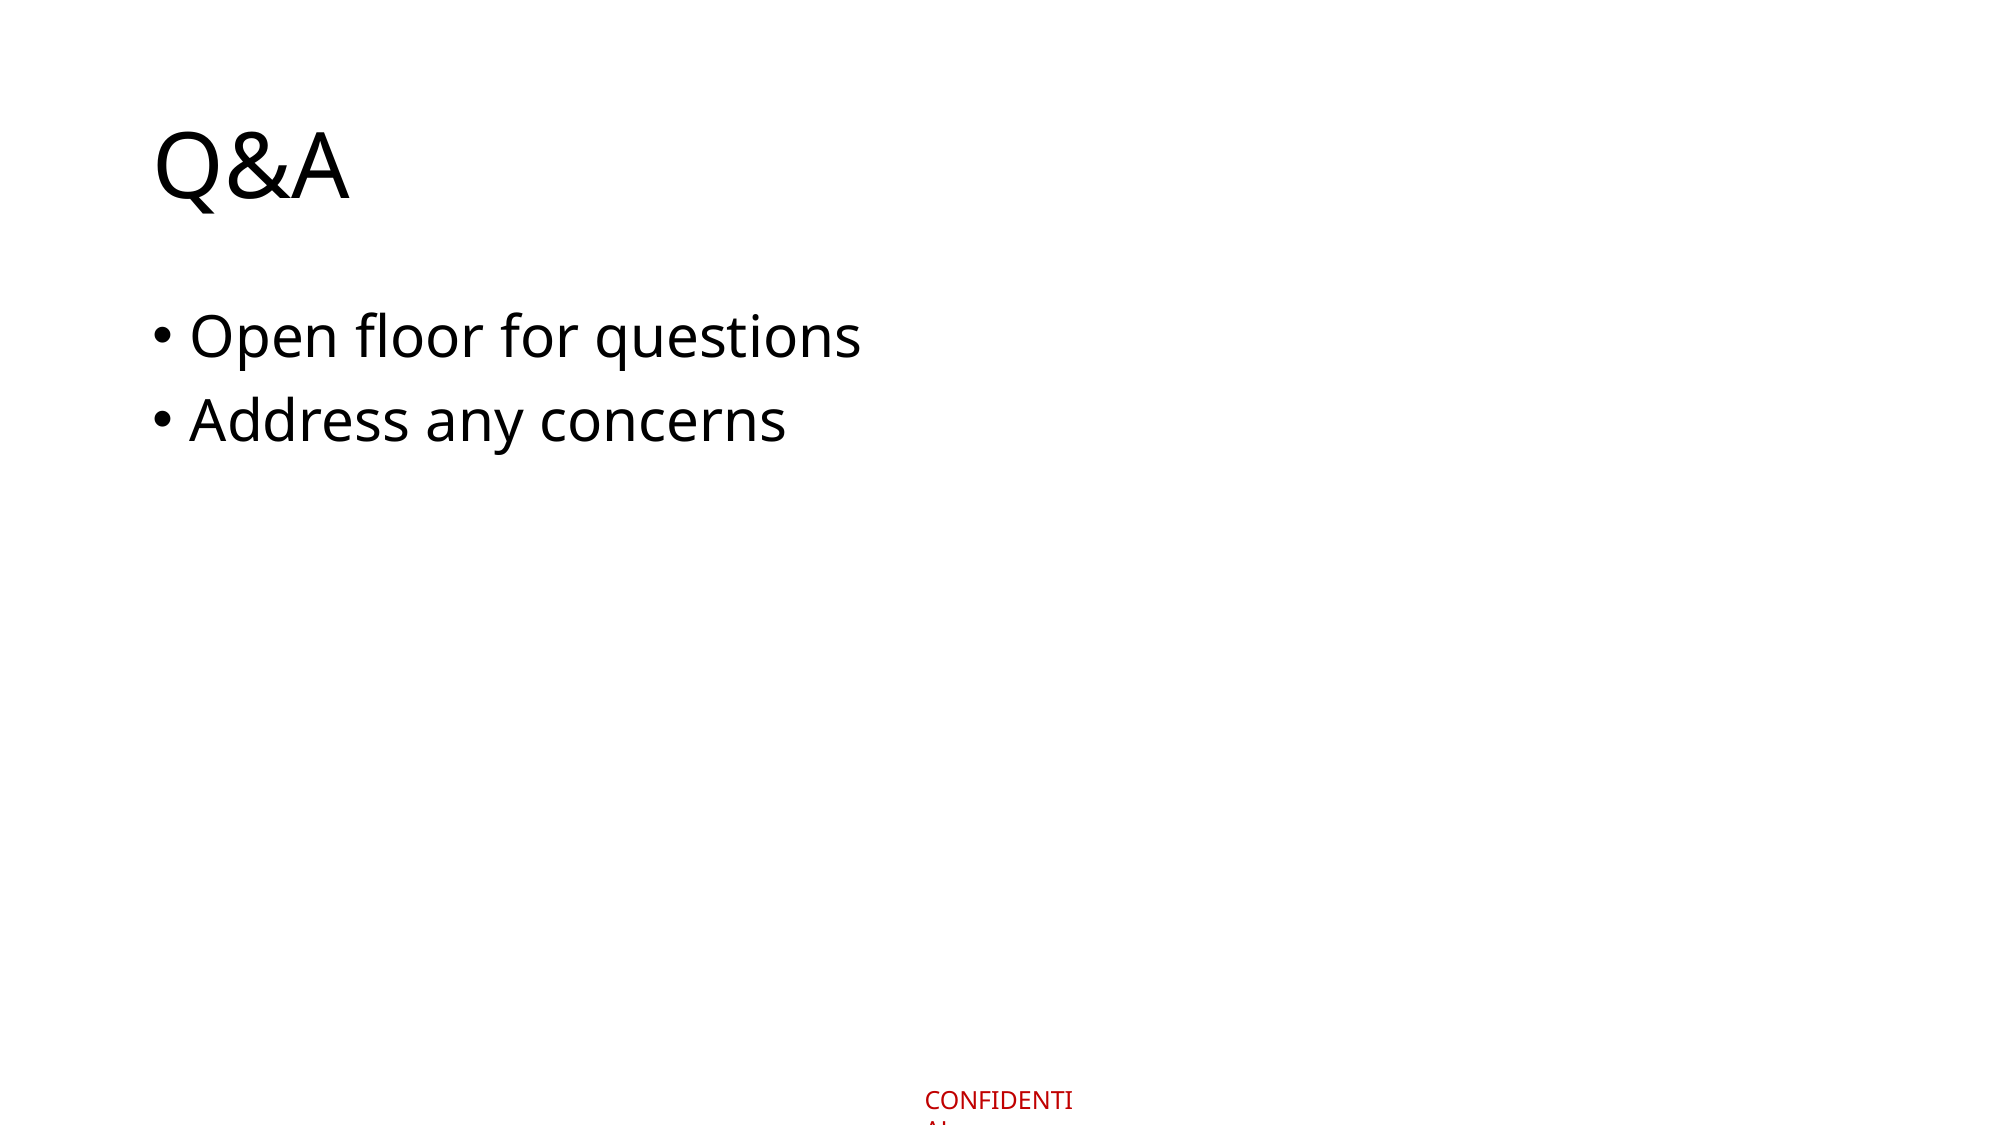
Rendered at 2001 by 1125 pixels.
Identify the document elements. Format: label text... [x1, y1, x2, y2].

title Q&A [137, 59, 1863, 278]
list Open floor for questions Address any concerns [137, 299, 1863, 1014]
